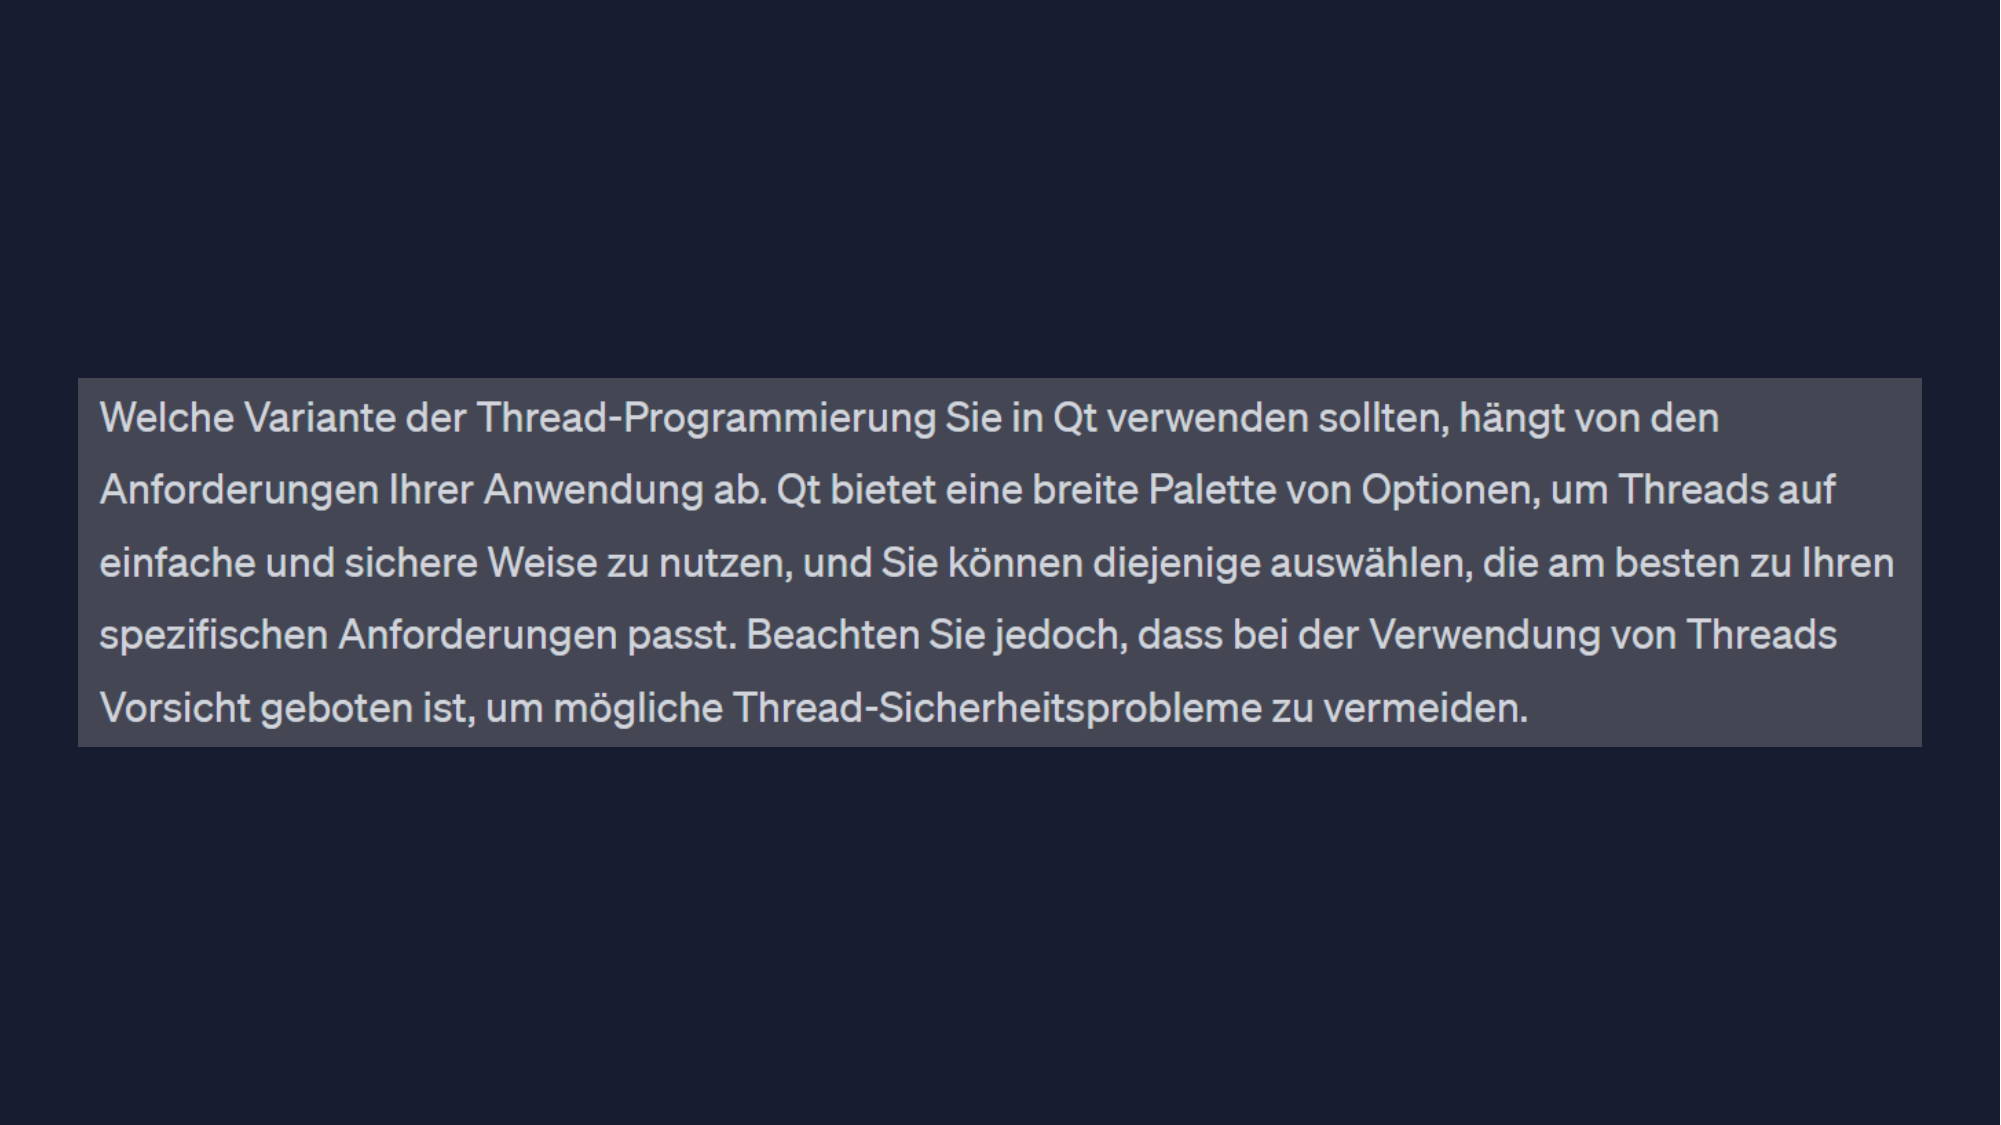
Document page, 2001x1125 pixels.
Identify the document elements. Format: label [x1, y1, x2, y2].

picture [78, 378, 1922, 747]
